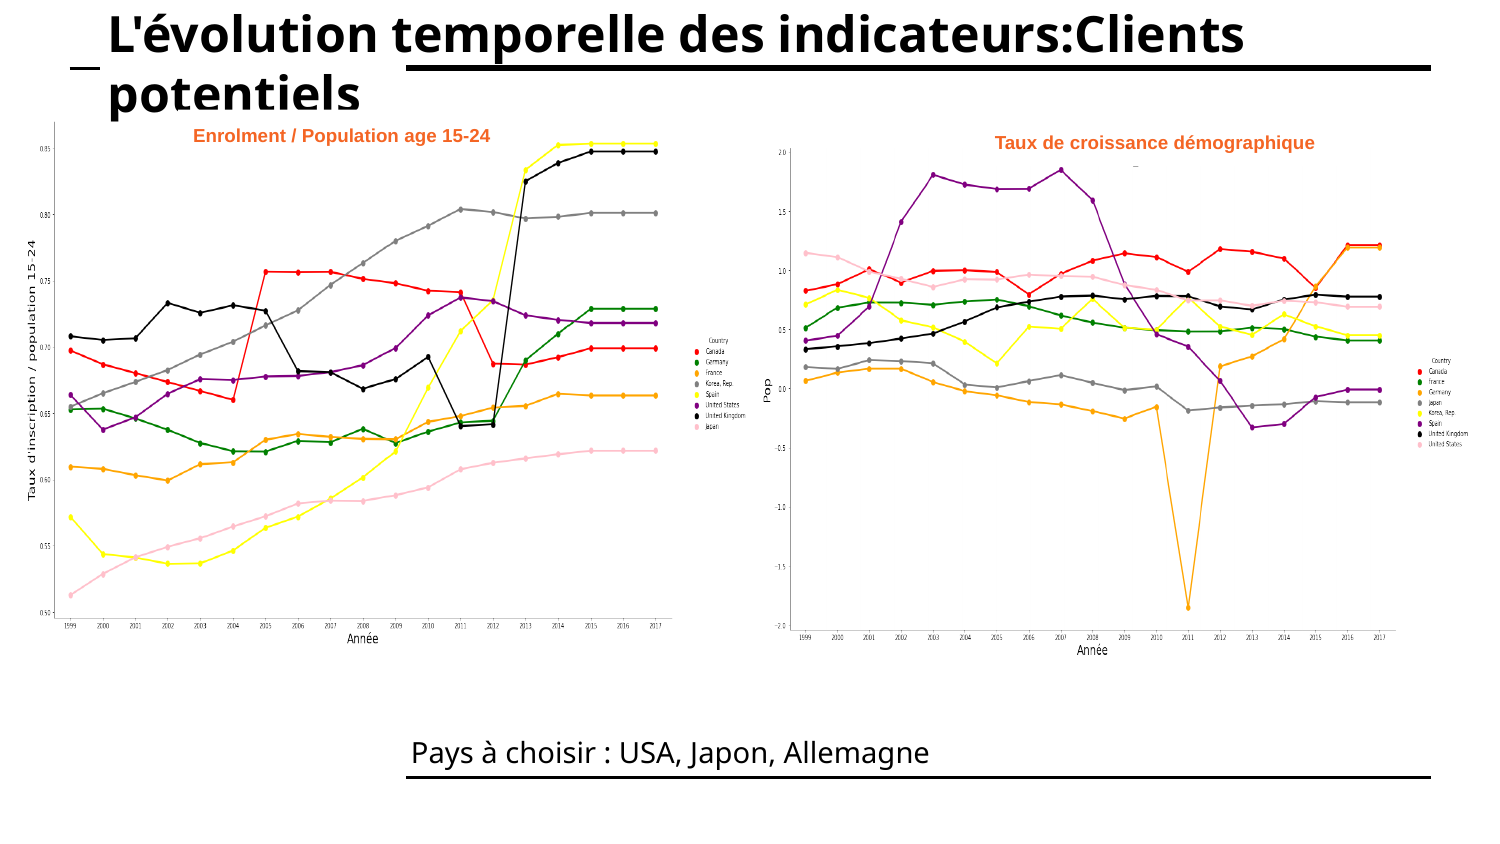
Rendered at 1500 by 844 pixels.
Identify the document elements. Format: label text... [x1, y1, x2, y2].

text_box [24, 109, 751, 652]
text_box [759, 116, 1472, 663]
title L'évolution temporelle des indicateurs:Clients potentiels [92, 0, 1490, 92]
text_box Pays à choisir : USA, Japon, Allemagne [395, 719, 1444, 843]
